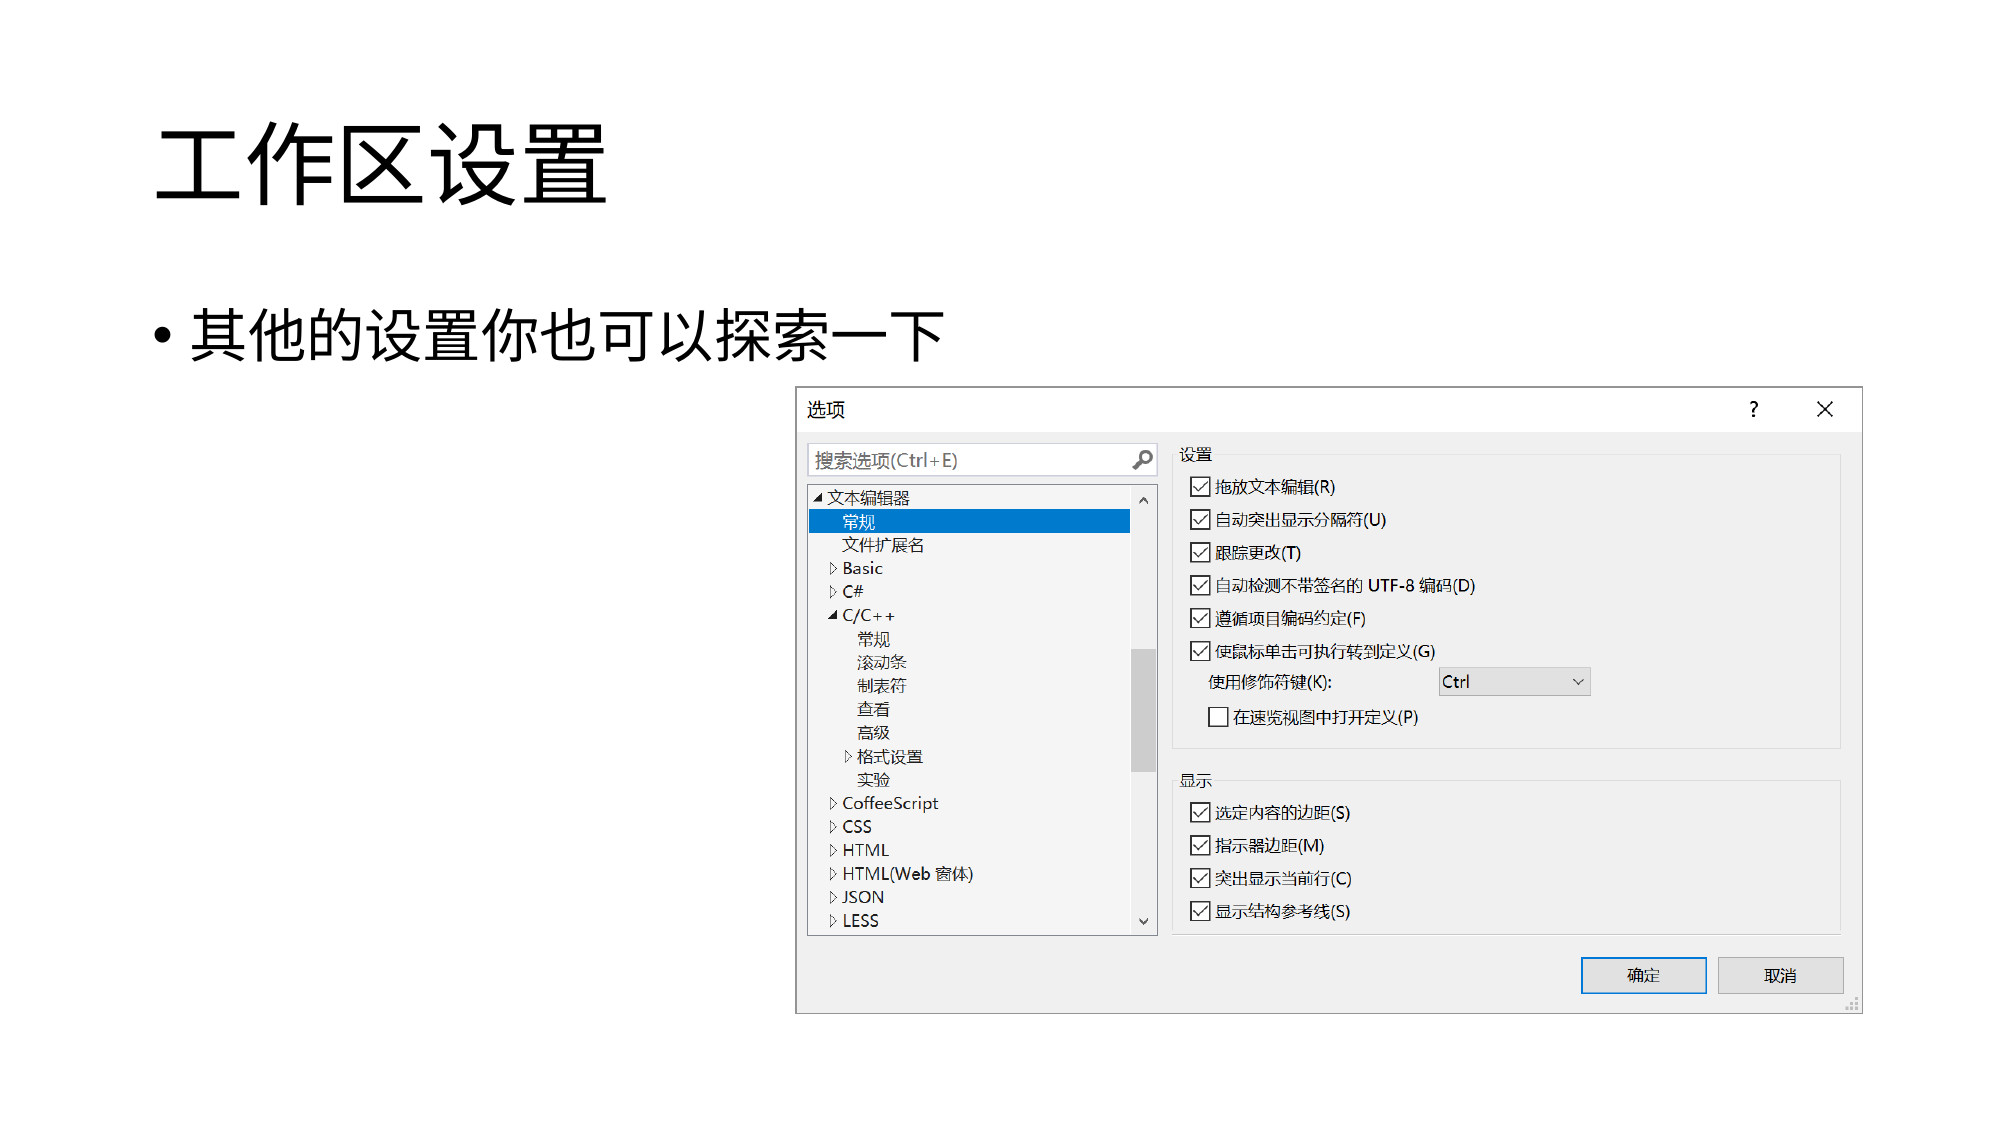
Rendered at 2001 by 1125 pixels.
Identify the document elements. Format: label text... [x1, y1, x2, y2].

list 其他的设置你也可以探索一下 [137, 299, 1863, 1014]
title 工作区设置 [137, 59, 1863, 278]
picture [795, 386, 1863, 1014]
